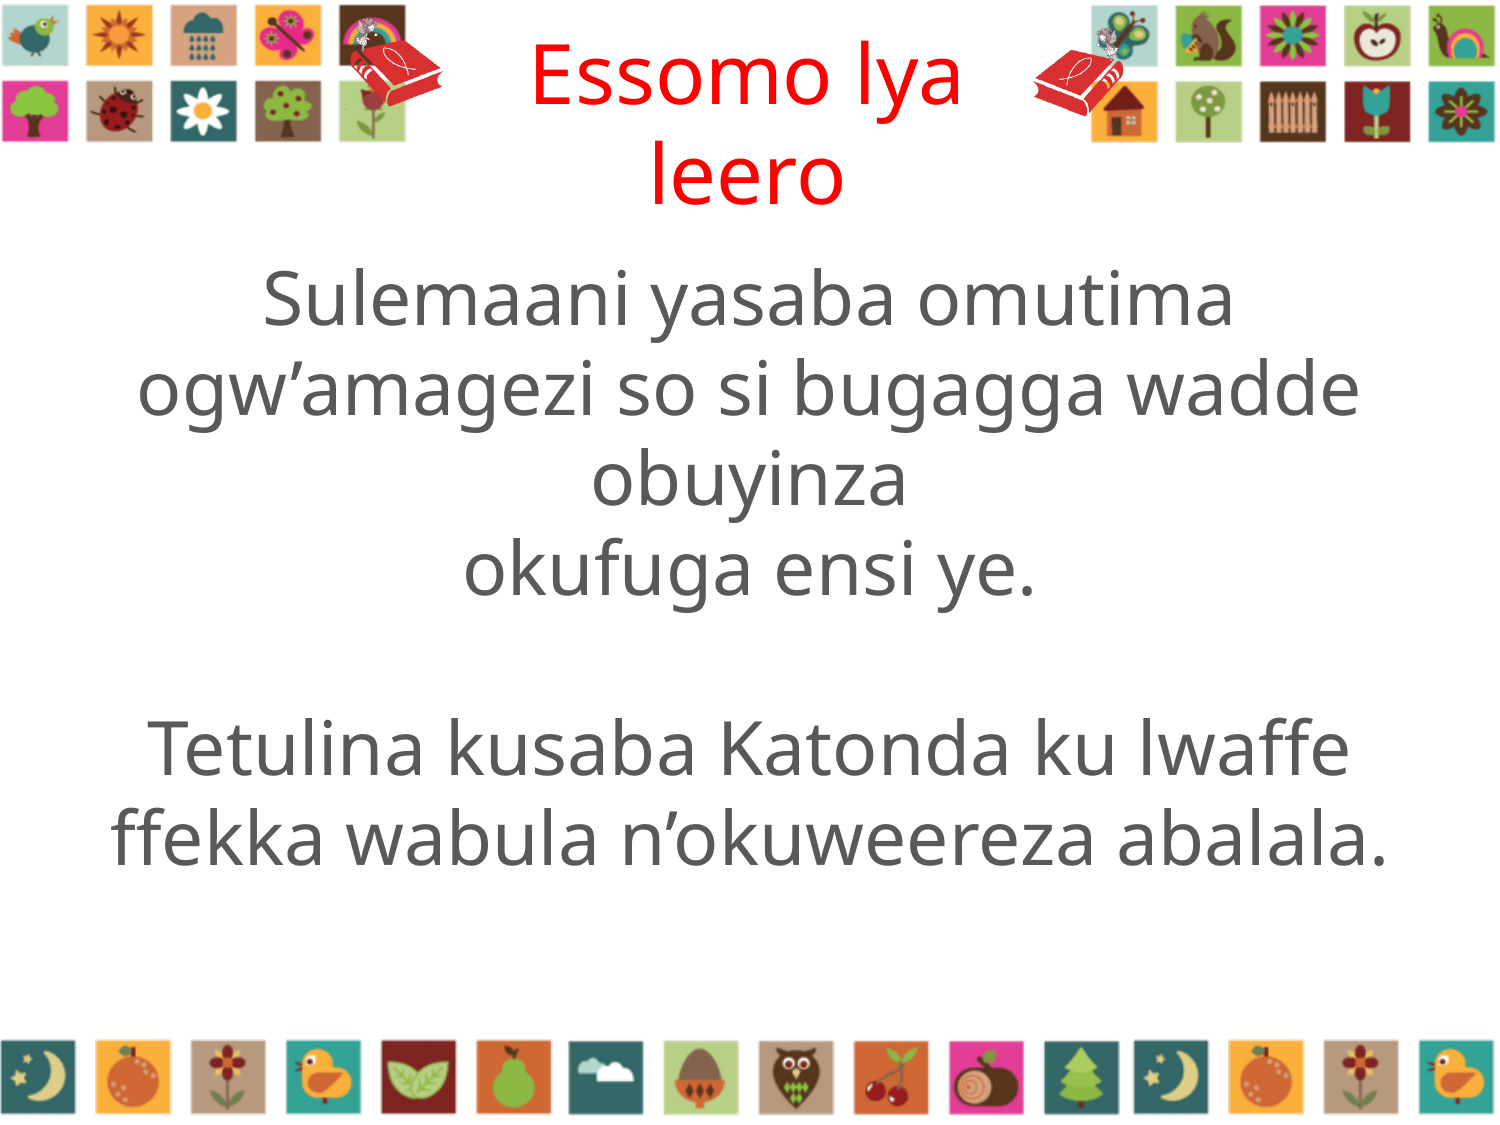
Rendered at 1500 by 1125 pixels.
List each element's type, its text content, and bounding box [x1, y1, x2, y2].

text_box Sulemaani yasaba omutima ogw’amagezi so si bugagga wadde obuyinza okufuga ensi ye. Tetulina kusaba Katonda ku lwaffe ffekka wabula n’okuweereza abalala. [76, 243, 1424, 889]
picture [1001, 3, 1500, 150]
picture [0, 2, 475, 150]
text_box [0, 1028, 1500, 1118]
text_box Essomo lya leero [414, 13, 1080, 229]
